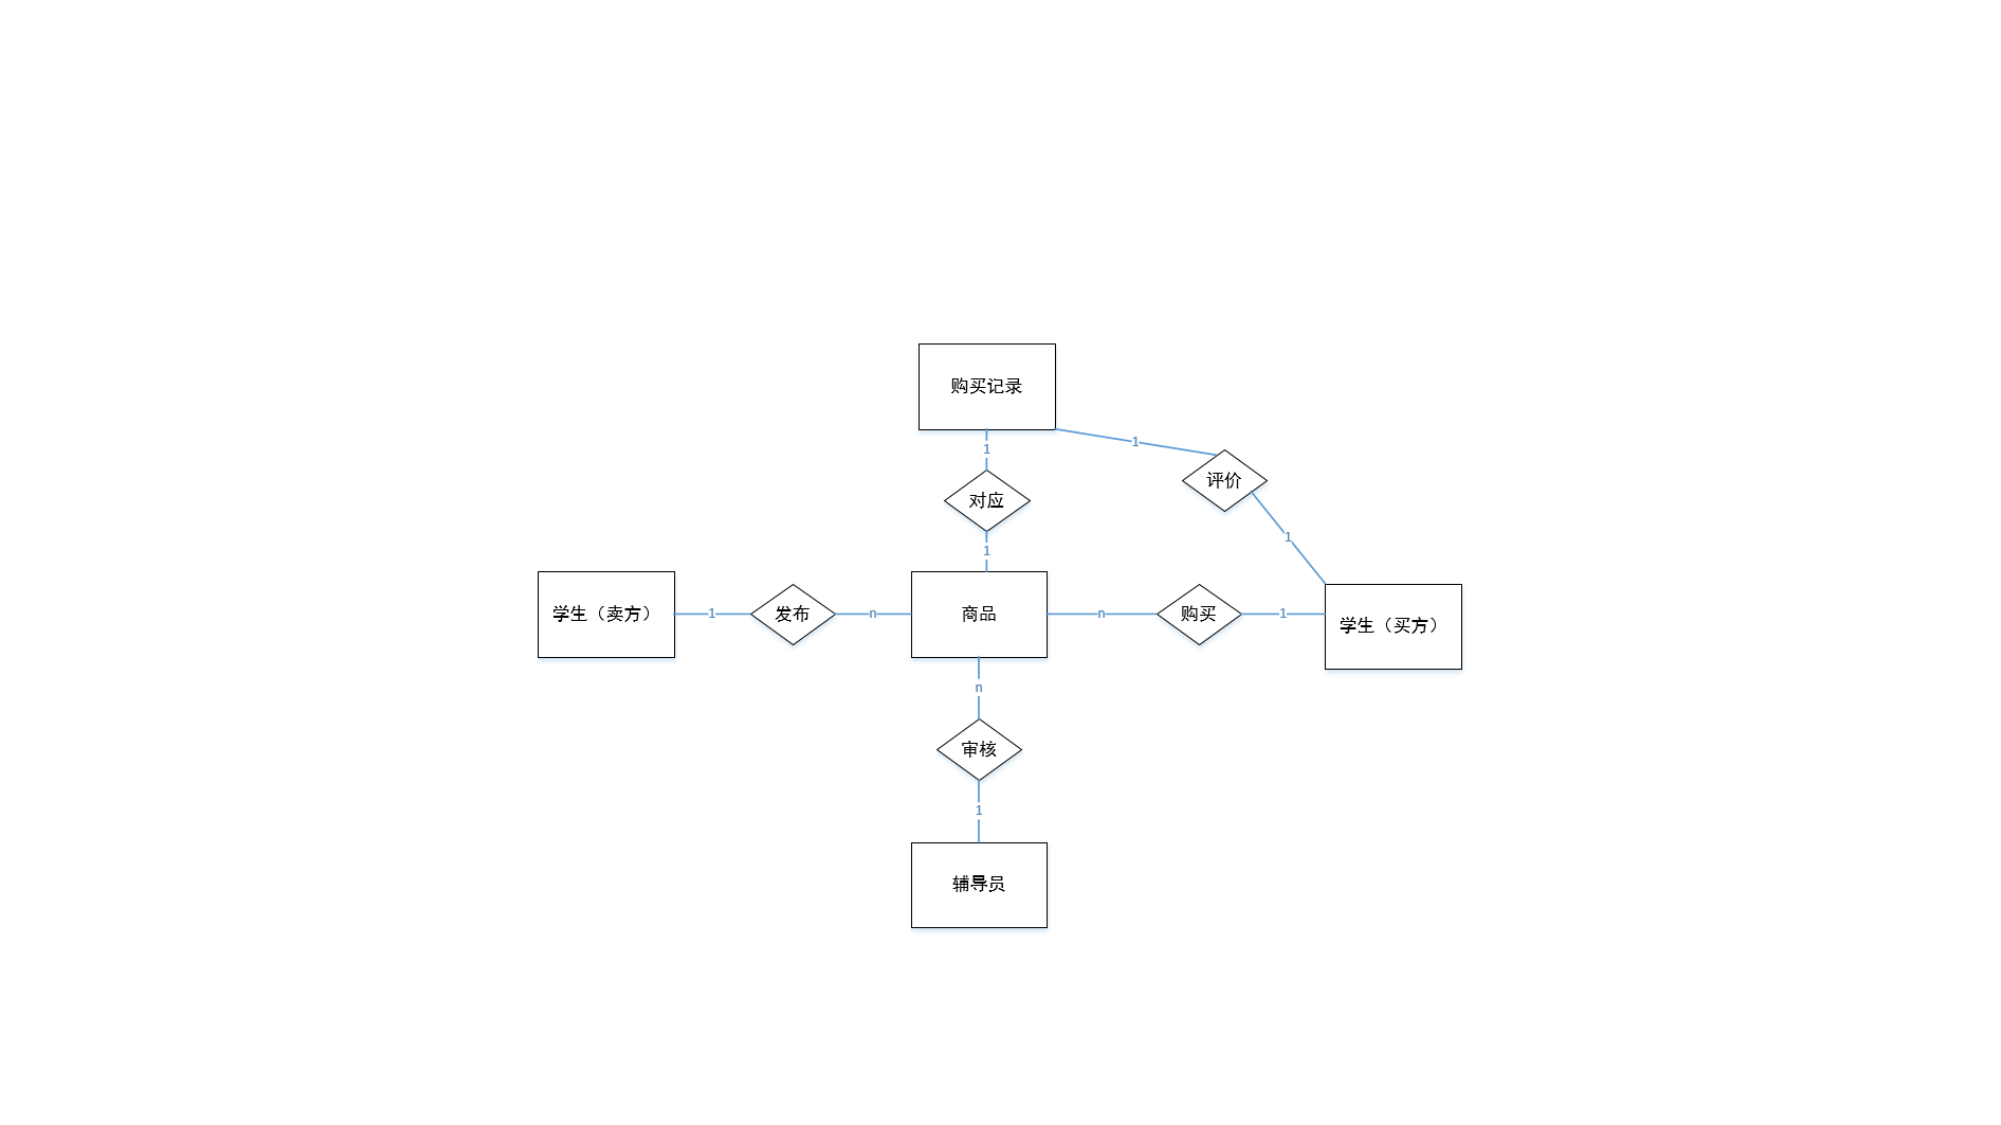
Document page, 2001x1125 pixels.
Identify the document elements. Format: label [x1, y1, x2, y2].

list [470, 299, 1530, 1014]
